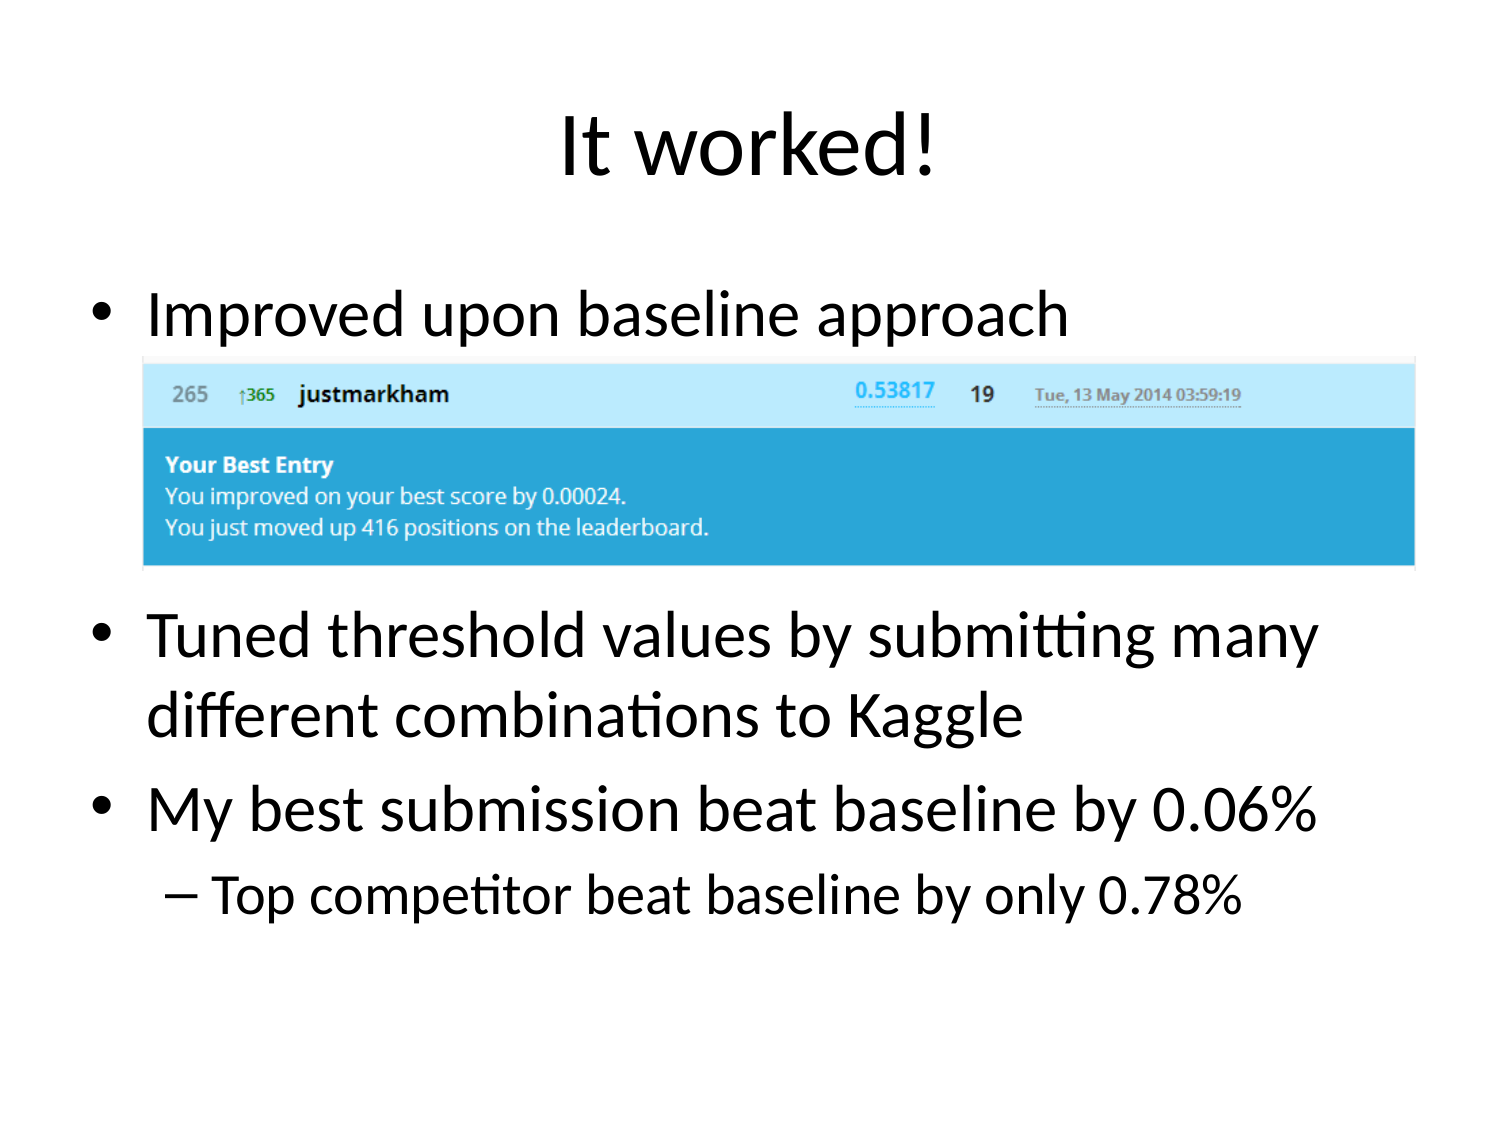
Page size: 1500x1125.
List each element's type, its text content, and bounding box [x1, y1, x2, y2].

title It worked! [75, 45, 1425, 233]
list Improved upon baseline approach Tuned threshold values by submitting many different combinations to Kaggle My best submission beat baseline by 0.06% Top competitor beat baseline by only 0.78% [75, 262, 1425, 1005]
picture [121, 355, 1435, 571]
